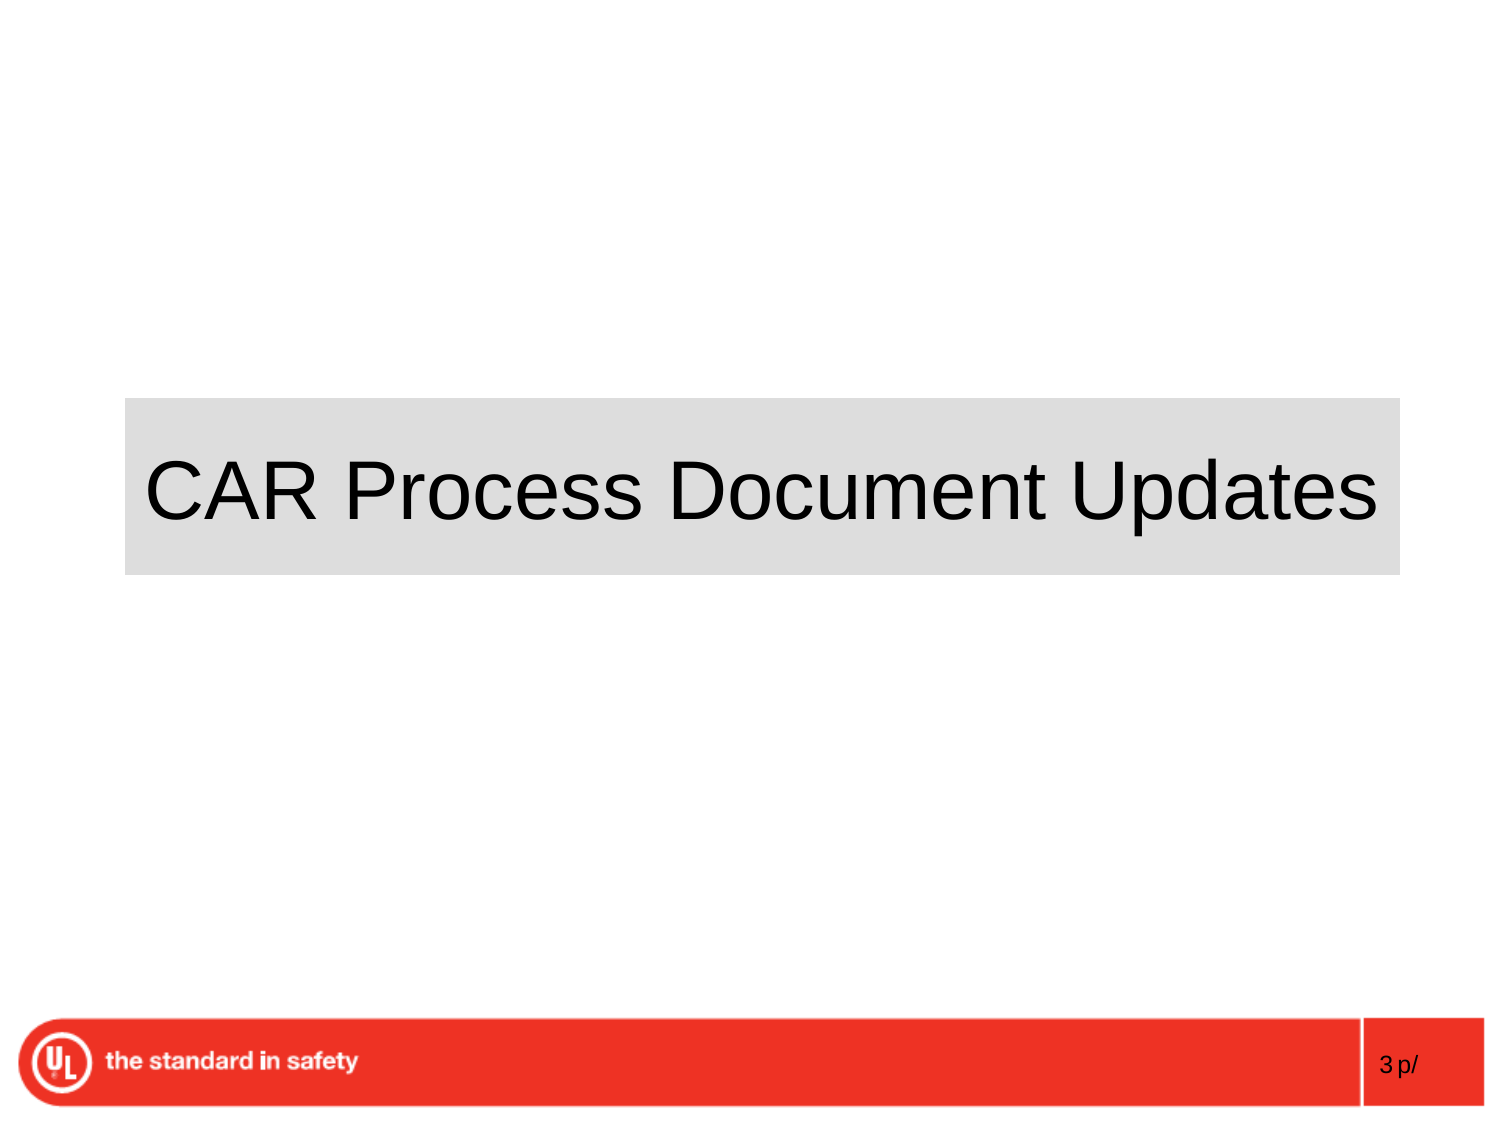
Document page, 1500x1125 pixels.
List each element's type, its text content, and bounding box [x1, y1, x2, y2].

picture [0, 1001, 1500, 1125]
title CAR Process Document Updates [125, 398, 1400, 575]
